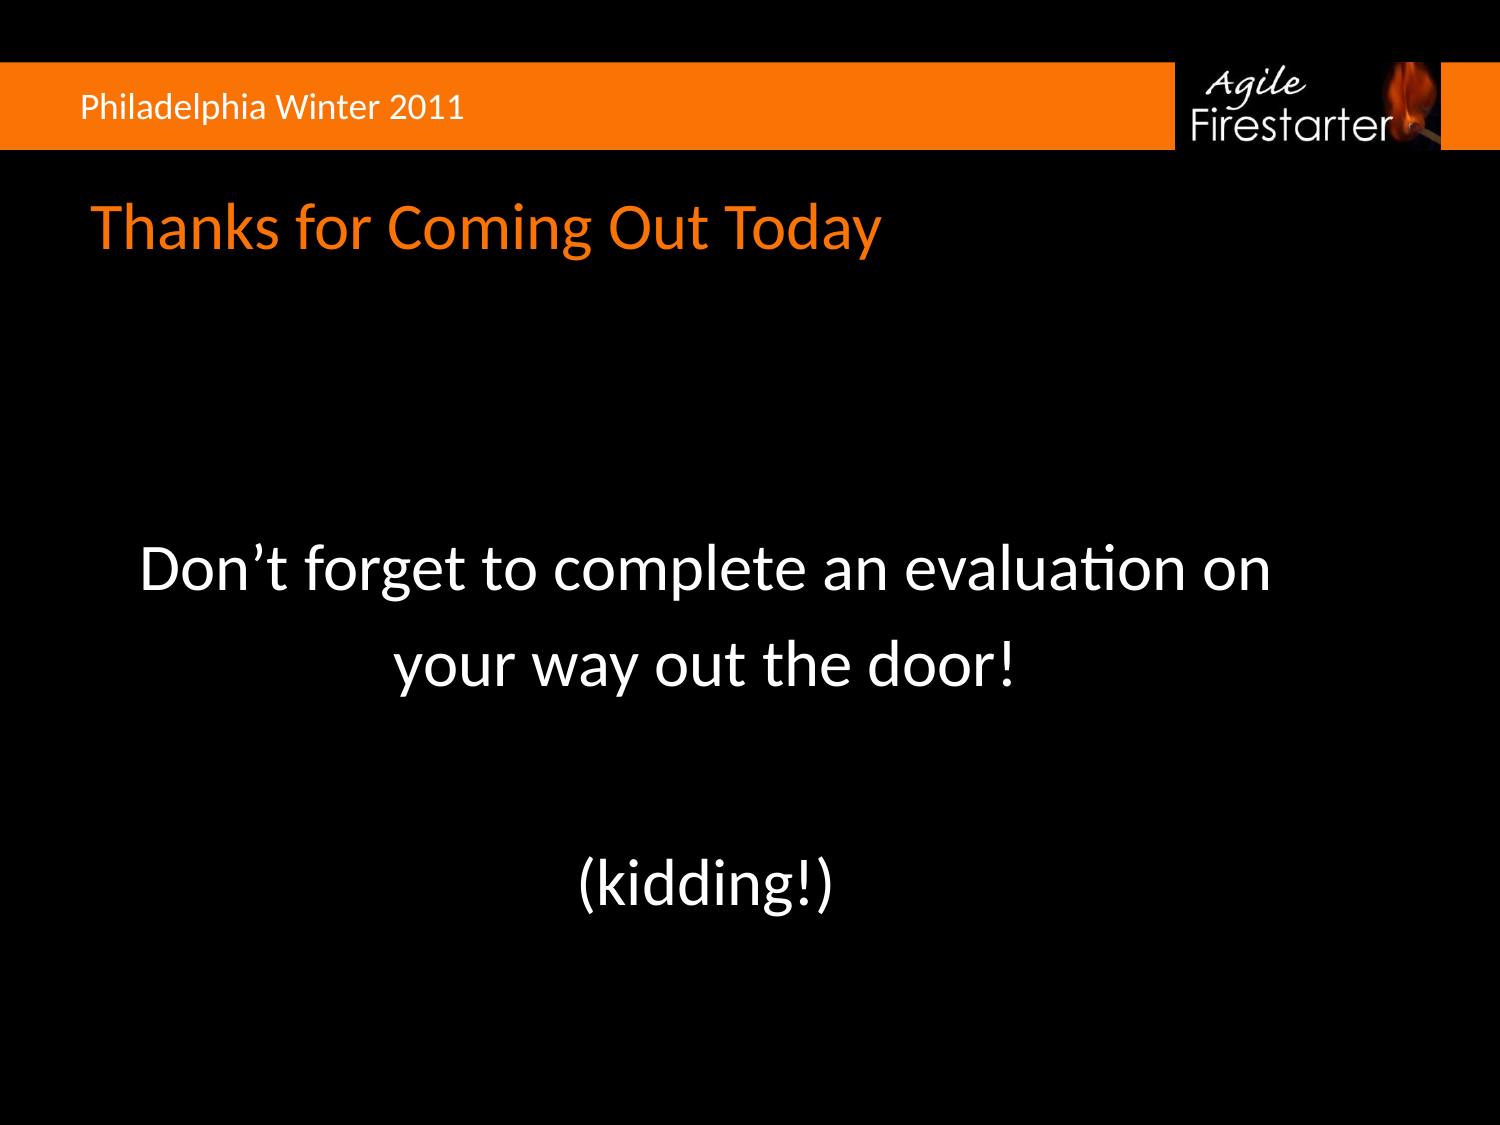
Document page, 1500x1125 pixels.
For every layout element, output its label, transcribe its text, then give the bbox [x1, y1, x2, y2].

list Don’t forget to complete an evaluation on your way out the door! (kidding!) [99, 500, 1313, 1000]
picture [1175, 62, 1441, 151]
title Thanks for Coming Out Today [75, 174, 1425, 325]
